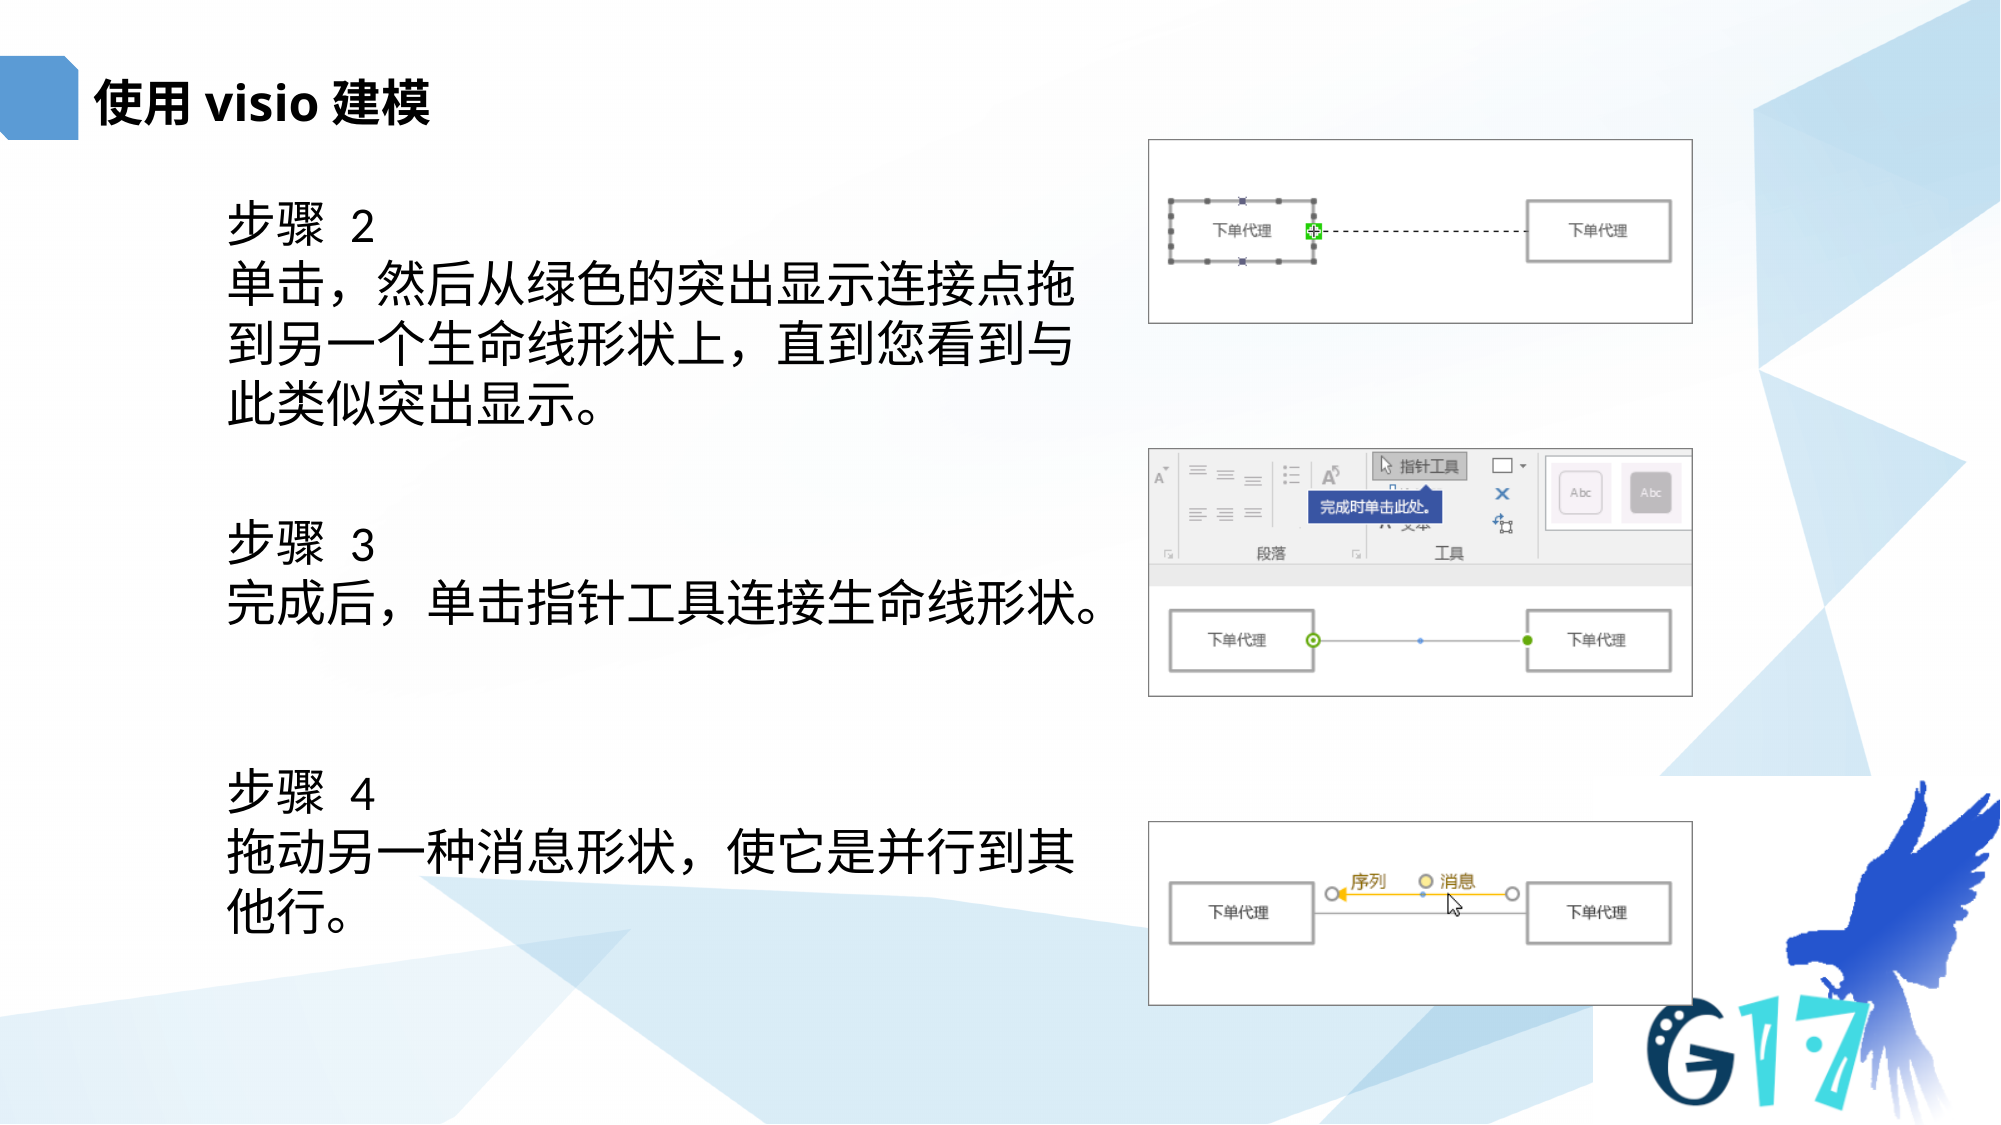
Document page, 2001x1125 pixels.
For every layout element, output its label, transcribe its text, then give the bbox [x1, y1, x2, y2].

picture [0, 0, 2001, 1125]
text_box 步骤 4 拖动另一种消息形状，使它是并行到其他行。 [211, 752, 1133, 948]
text_box 步骤 3 完成后，单击指针工具连接生命线形状。 [211, 504, 1133, 640]
text_box 步骤 2 单击，然后从绿色的突出显示连接点拖到另一个生命线形状上，直到您看到与此类似突出显示。 [211, 139, 1133, 440]
text_box [0, 54, 80, 141]
text_box 使用visio建模 [78, 64, 465, 140]
